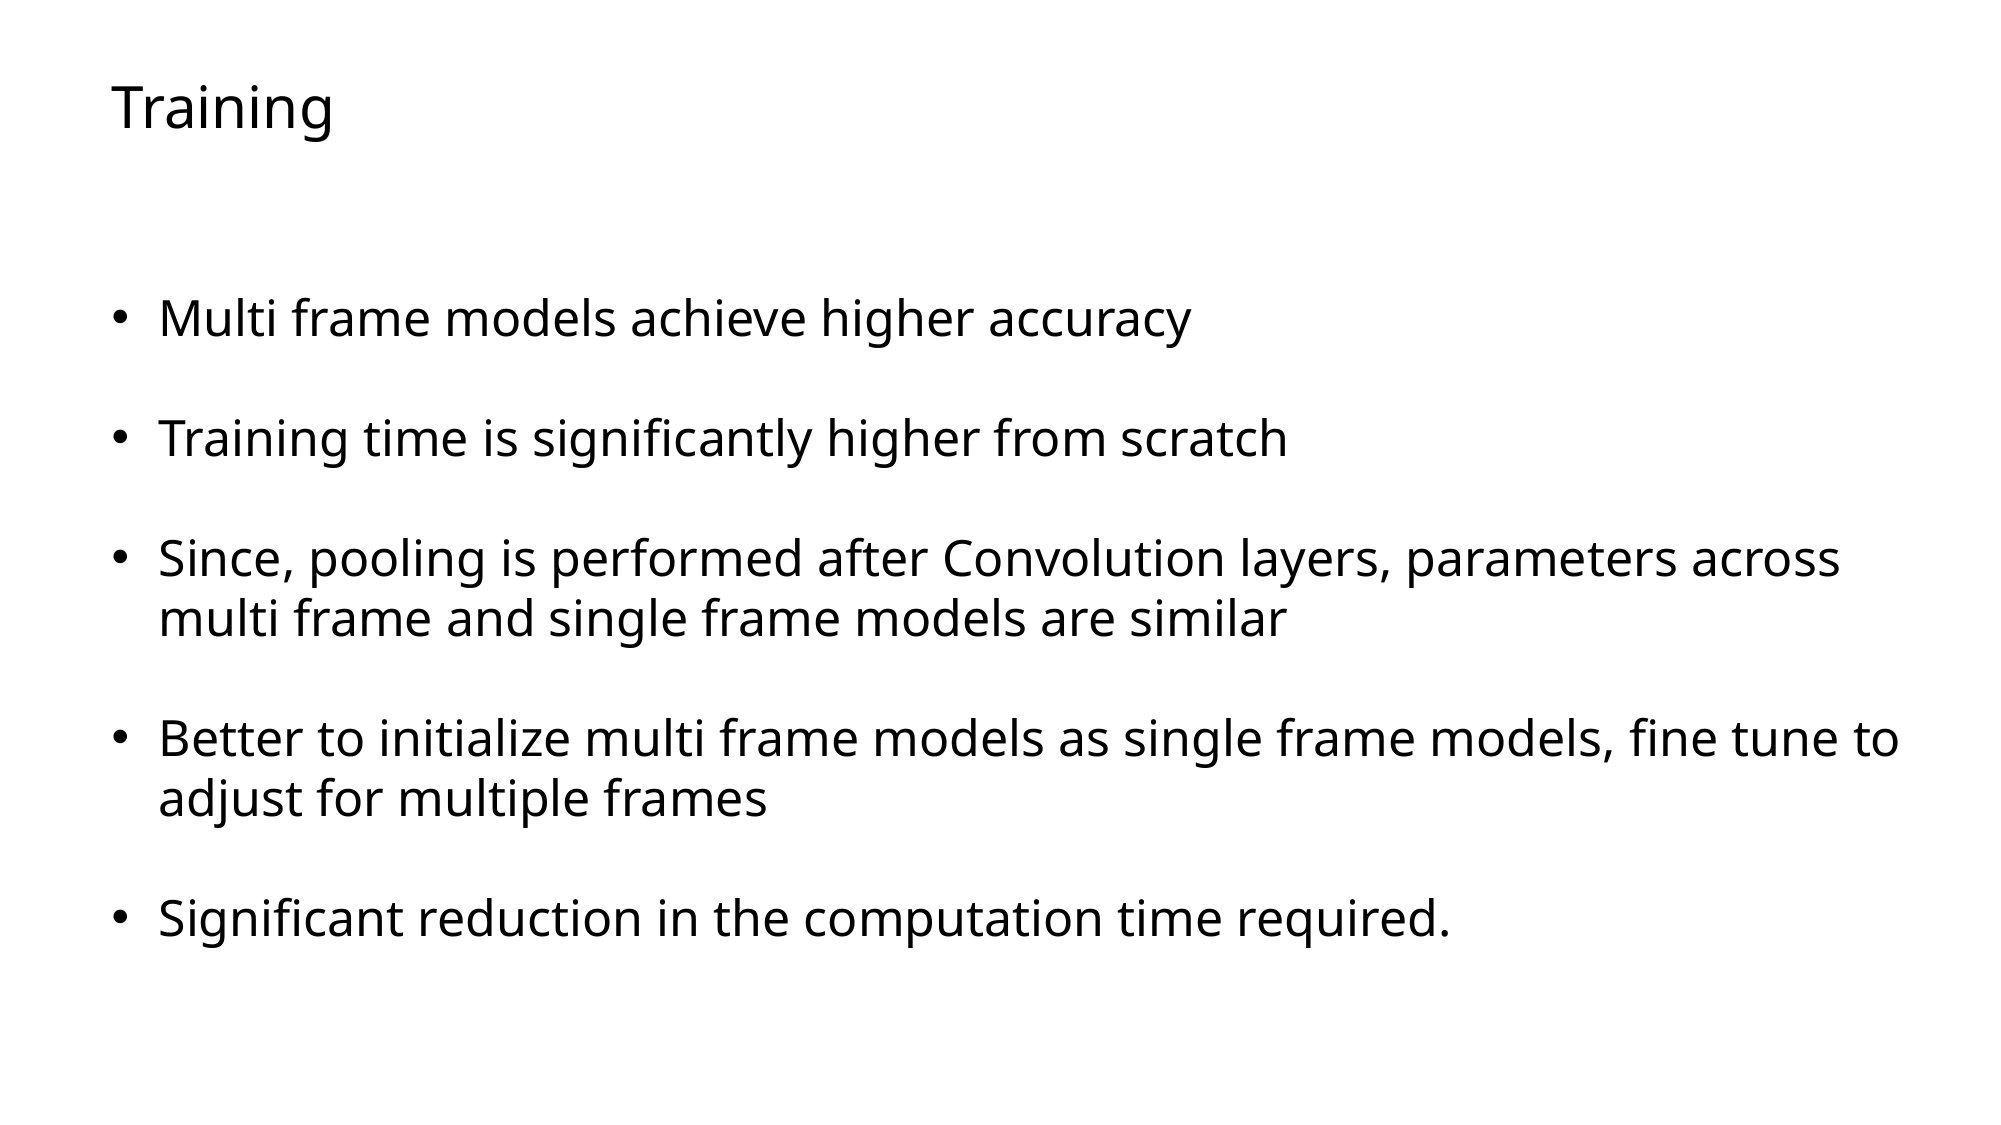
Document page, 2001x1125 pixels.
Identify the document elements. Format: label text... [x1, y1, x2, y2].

text_box Multi frame models achieve higher accuracy Training time is significantly higher from scratch Since, pooling is performed after Convolution layers, parameters across multi frame and single frame models are similar Better to initialize multi frame models as single frame models, fine tune to adjust for multiple frames Significant reduction in the computation time required. [96, 279, 1955, 954]
text_box Training [96, 62, 1817, 147]
